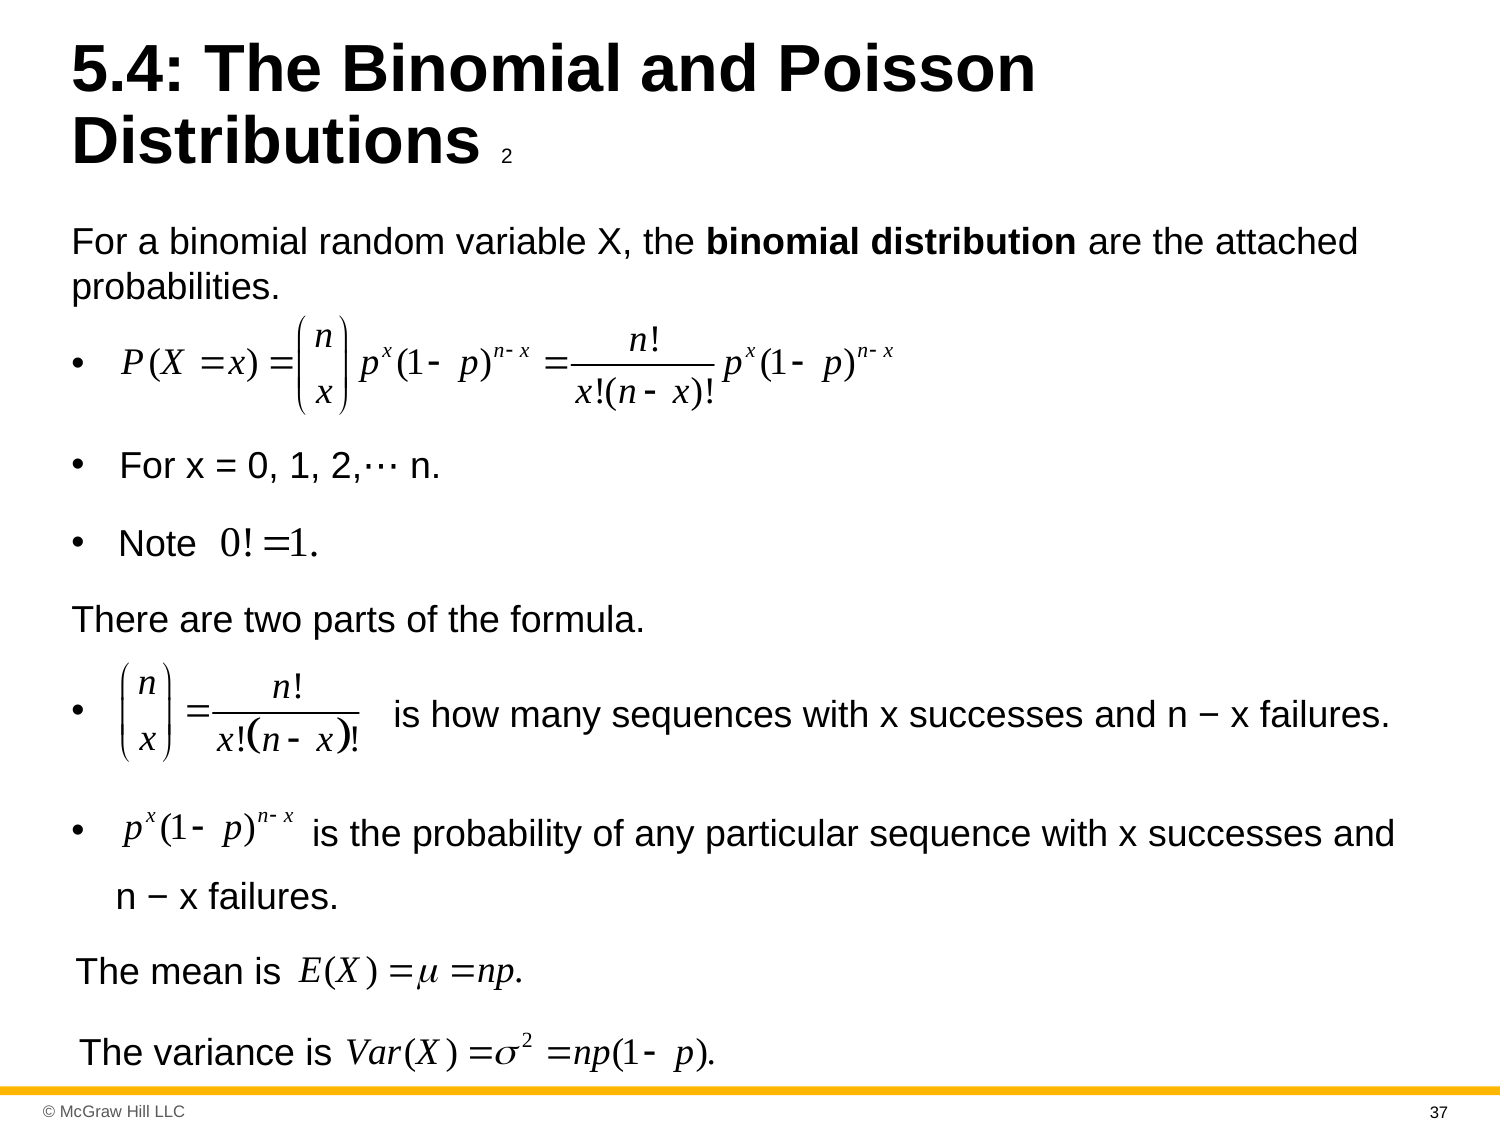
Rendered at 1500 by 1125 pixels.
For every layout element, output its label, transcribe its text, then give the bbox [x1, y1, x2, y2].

list n − x failures. [63, 864, 446, 928]
slide_number 37 [1415, 1094, 1474, 1122]
list [56, 332, 110, 399]
list [56, 679, 112, 749]
list The variance is [63, 1019, 446, 1077]
list is the probability of any particular sequence with x successes and [297, 801, 1449, 862]
list [56, 799, 116, 870]
list The mean is [60, 940, 309, 1006]
list For a binomial random variable X, the binomial distribution are the attached probabilities. [56, 209, 1416, 310]
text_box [115, 657, 364, 770]
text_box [115, 799, 298, 852]
list There are two parts of the formula. [56, 587, 1444, 648]
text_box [293, 951, 526, 995]
list For x = 0, 1, 2,⋯ n. [56, 433, 483, 499]
list is how many sequences with x successes and n − x failures. [378, 682, 1418, 753]
title 5.4: The Binomial and Poisson Distributions 2 [56, 31, 1444, 180]
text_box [216, 521, 323, 564]
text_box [345, 1024, 719, 1077]
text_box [116, 310, 898, 421]
list Note [56, 511, 217, 575]
